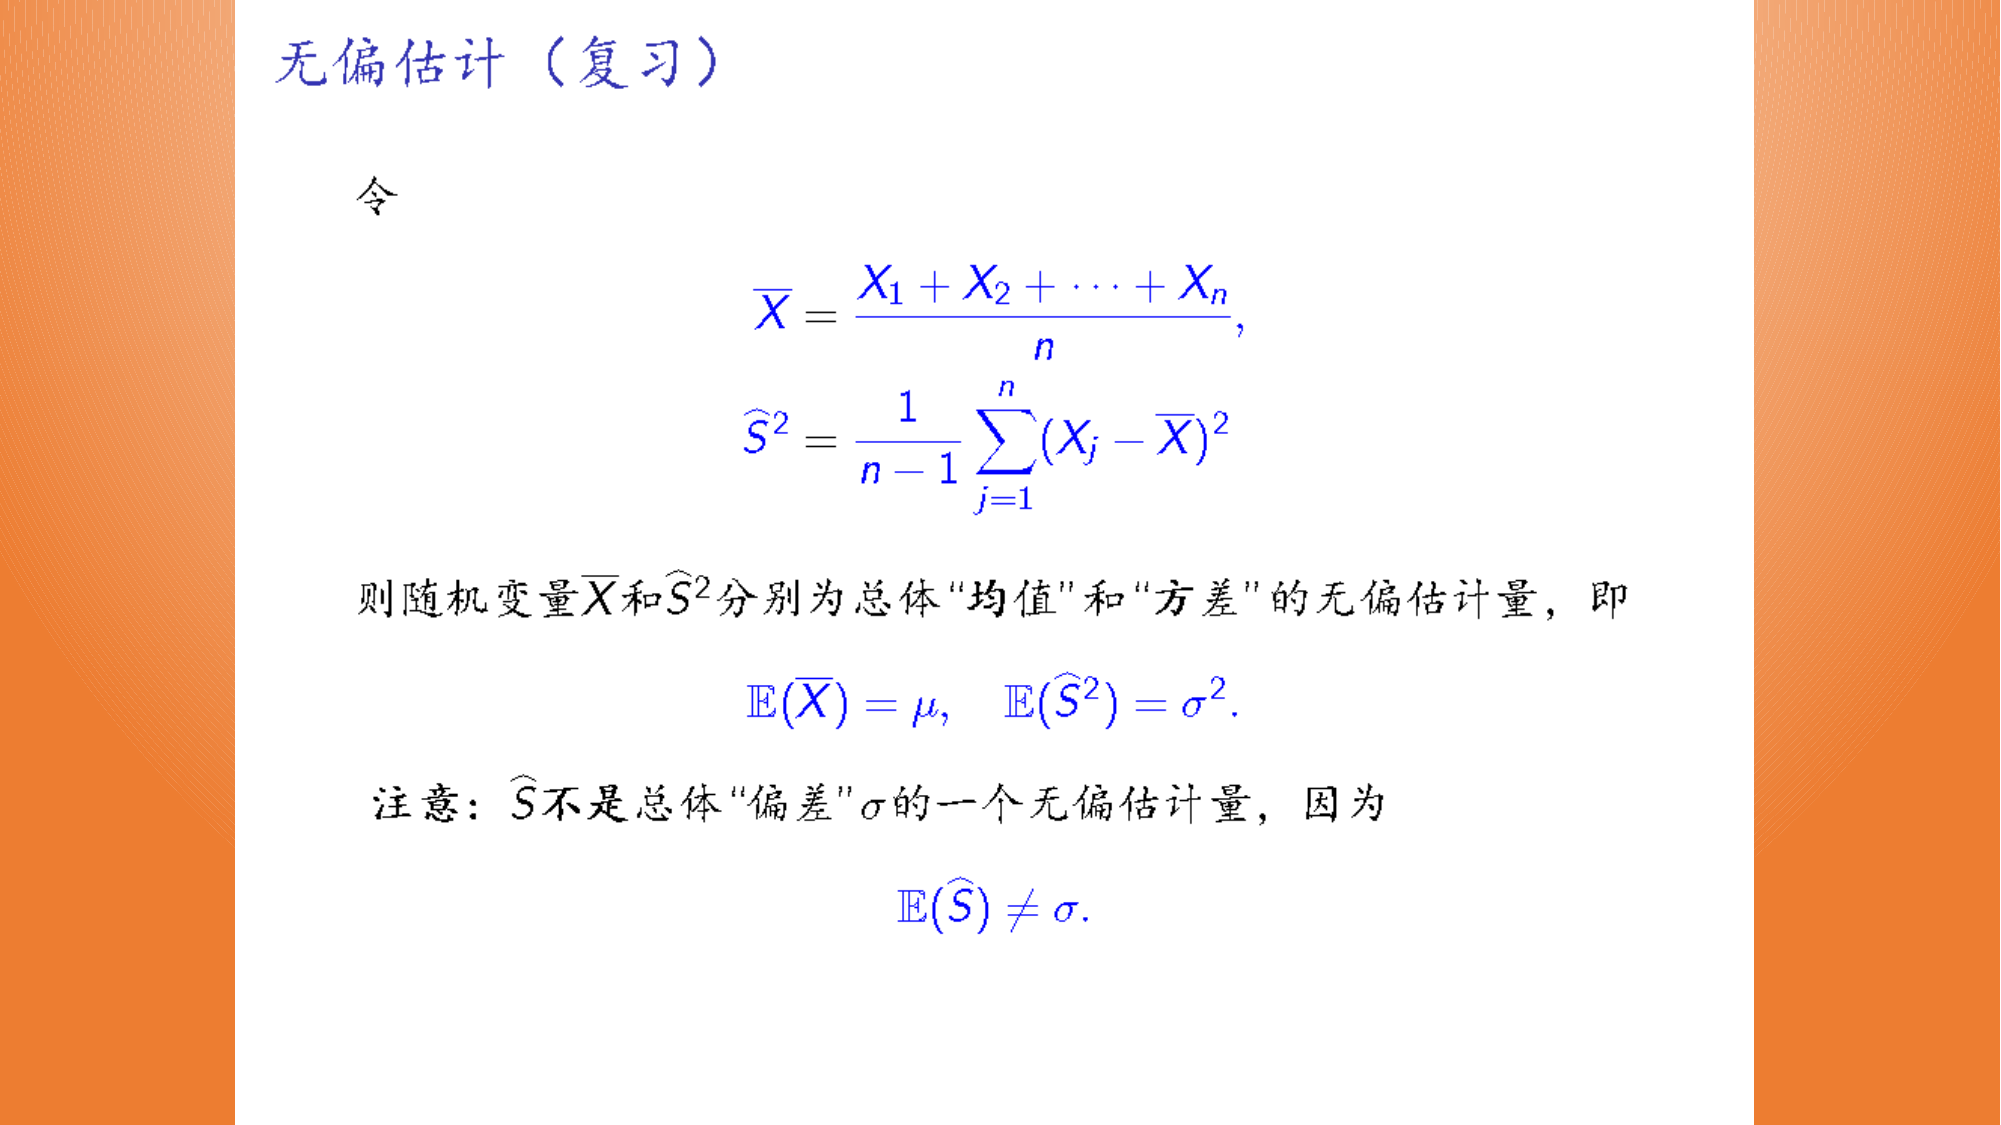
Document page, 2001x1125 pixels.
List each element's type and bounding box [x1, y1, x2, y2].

picture [235, 0, 1754, 1125]
